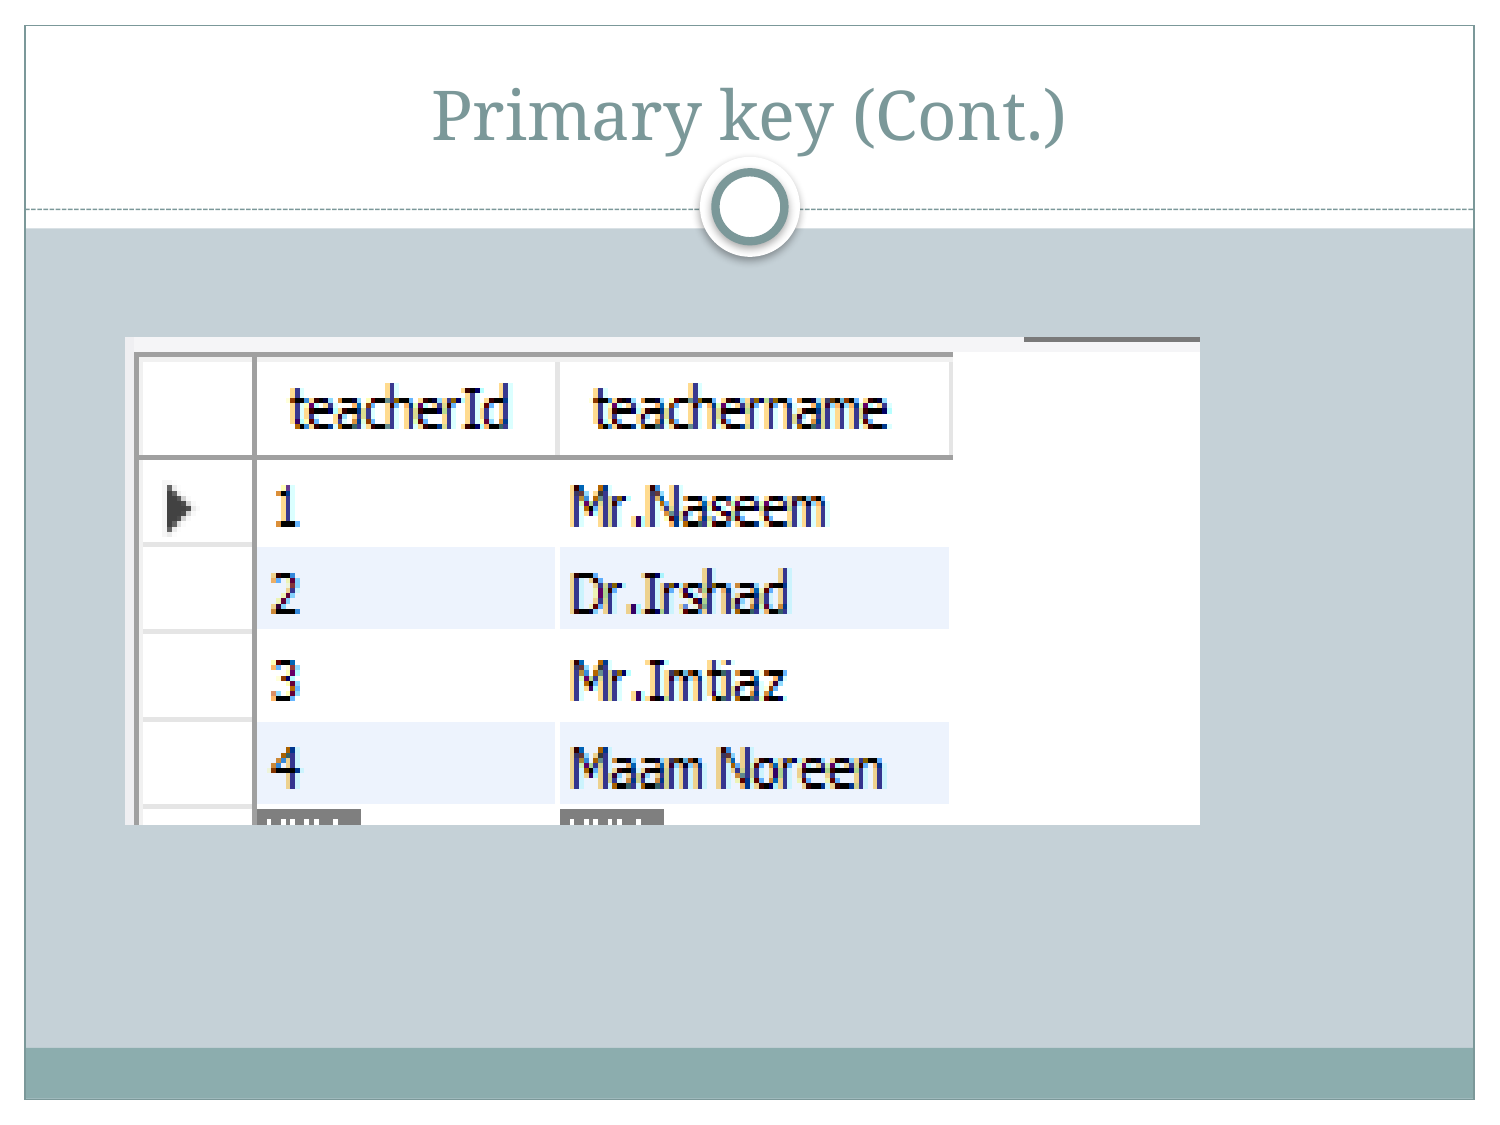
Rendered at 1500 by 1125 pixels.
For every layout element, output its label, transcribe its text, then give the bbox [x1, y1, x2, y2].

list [124, 337, 1201, 826]
title Primary key (Cont.) [49, 37, 1450, 162]
